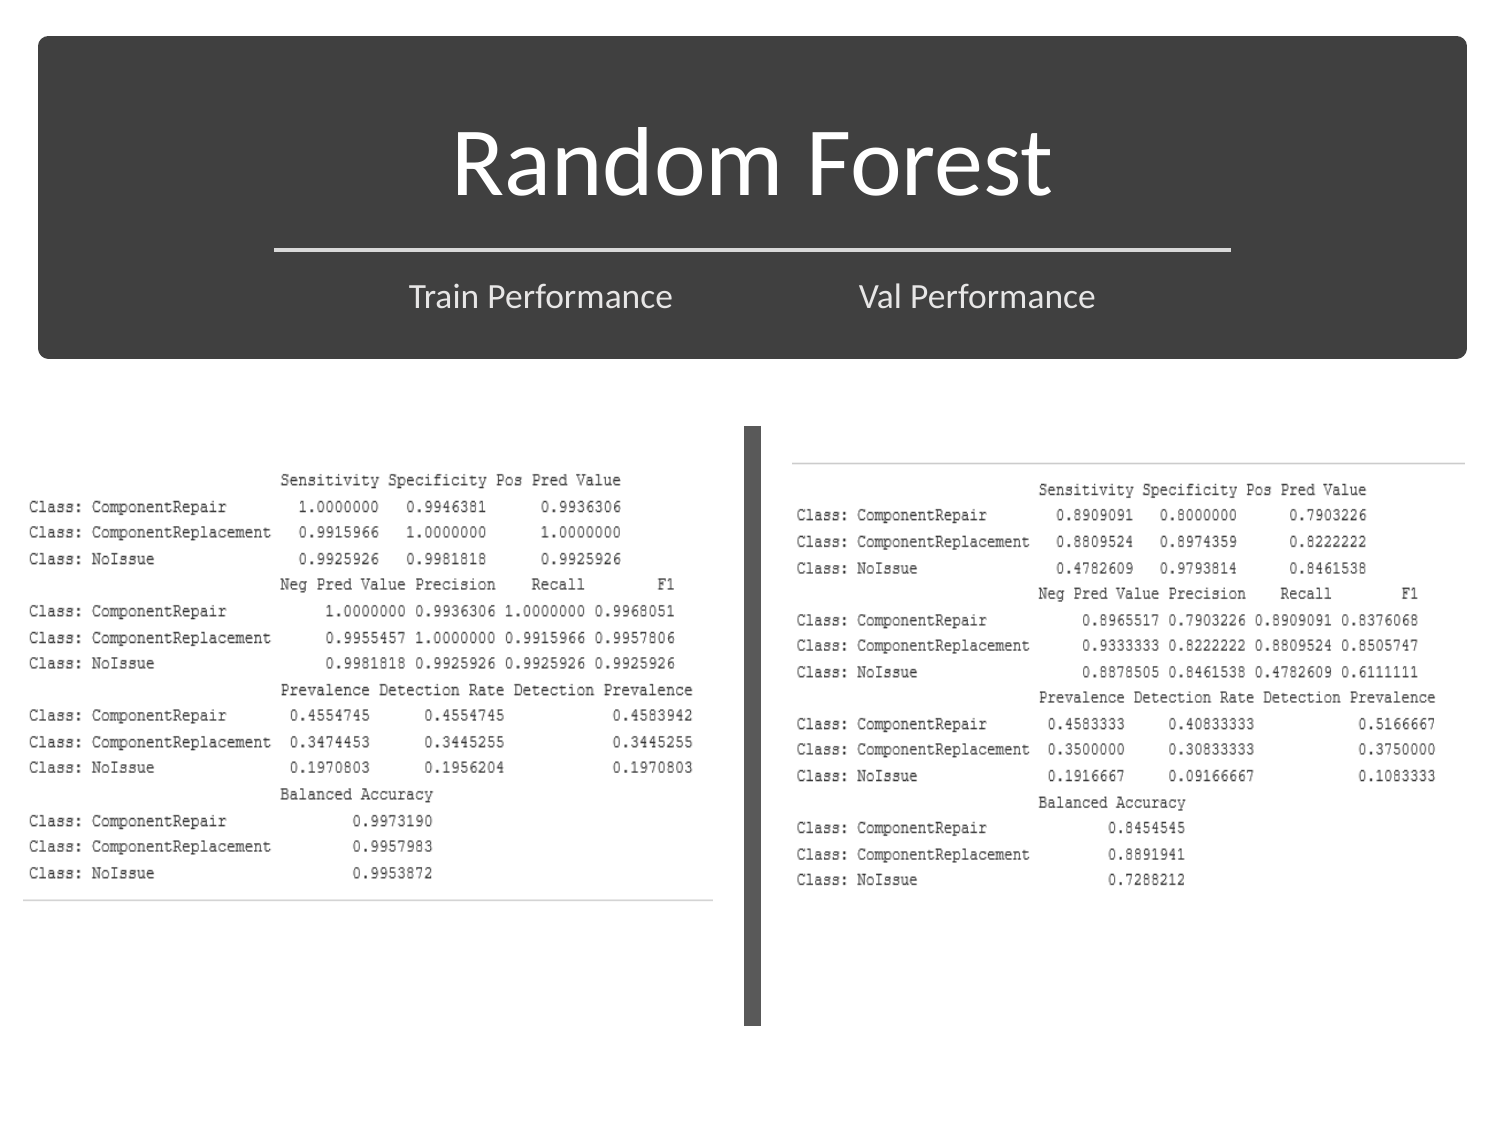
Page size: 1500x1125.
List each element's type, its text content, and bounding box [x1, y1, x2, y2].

list Train Performance Val Performance [189, 269, 1315, 339]
title Random Forest [67, 71, 1438, 224]
picture [23, 455, 713, 905]
picture [792, 455, 1465, 902]
text_box [47, 44, 1458, 351]
